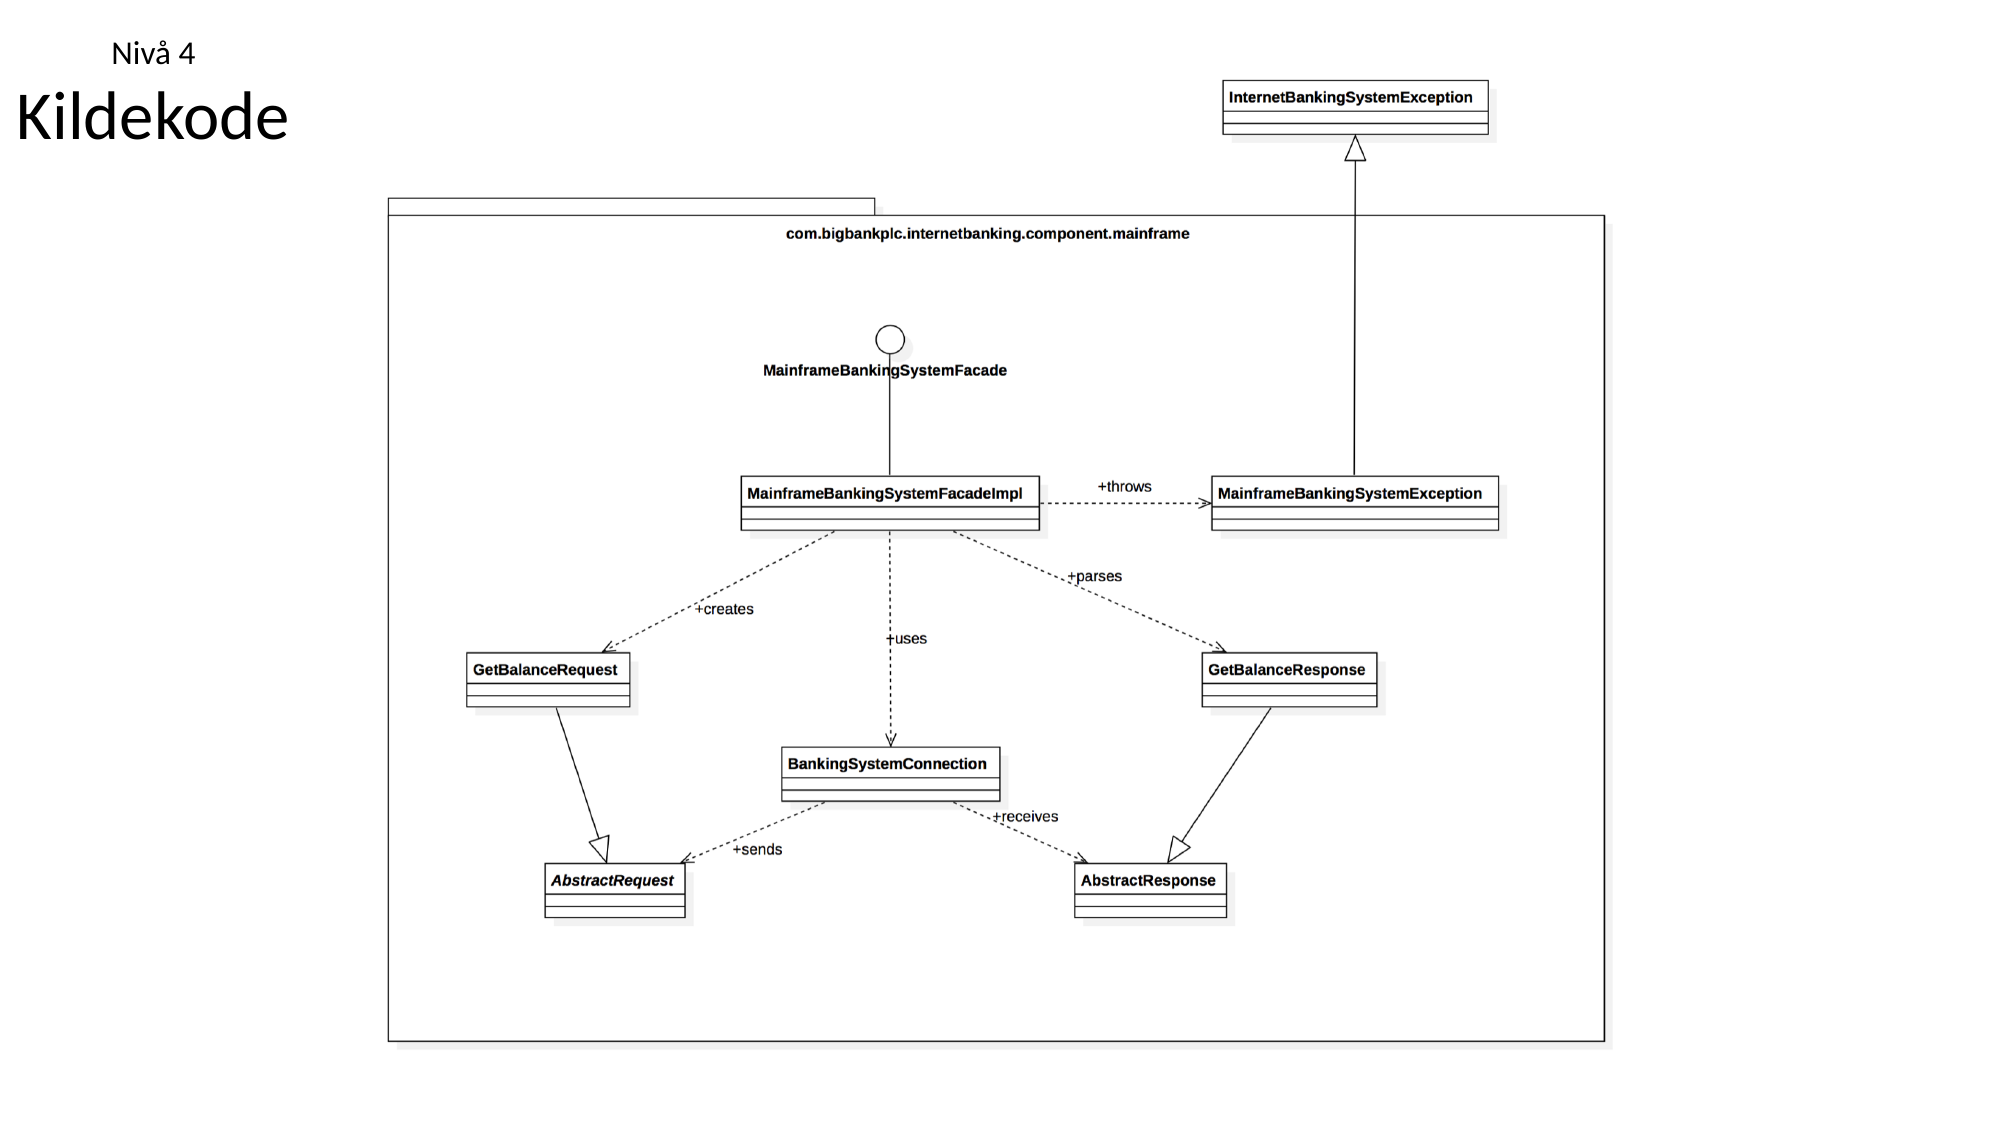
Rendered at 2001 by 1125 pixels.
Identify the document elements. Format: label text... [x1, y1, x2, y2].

picture [246, 31, 1754, 1094]
text_box Nivå 4 Kildekode [0, 30, 308, 154]
